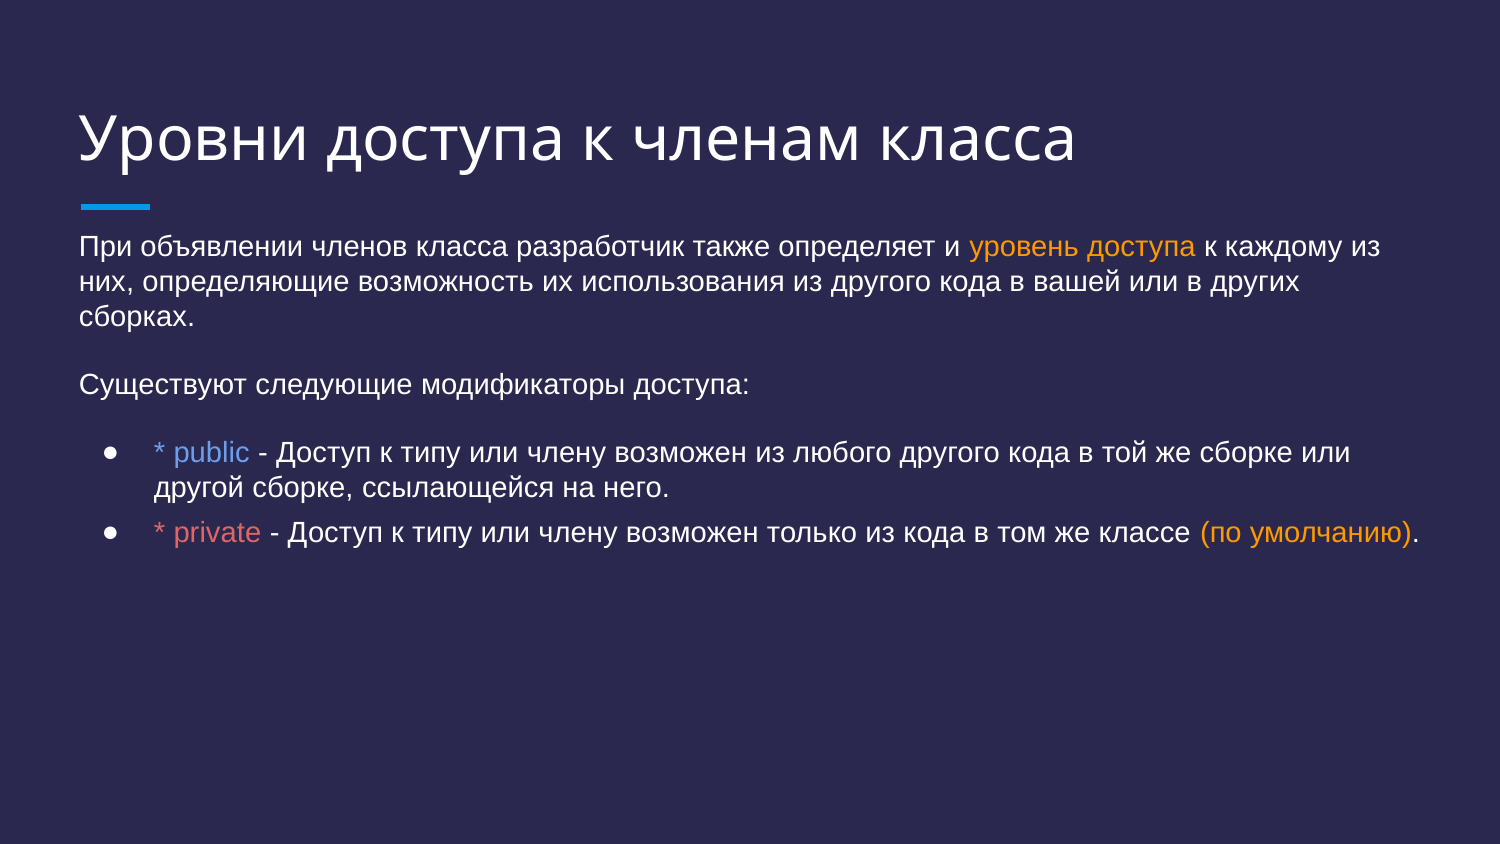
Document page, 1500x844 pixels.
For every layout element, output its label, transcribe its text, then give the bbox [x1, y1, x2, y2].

list При объявлении членов класса разработчик также определяет и уровень доступа к каждому из них, определяющие возможность их использования из другого кода в вашей или в других сборках. Существуют следующие модификаторы доступа: * public - Доступ к типу или члену возможен из любого другого кода в той же сборке или другой сборке, ссылающейся на него. * private - Доступ к типу или члену возможен только из кода в том же классе (по умолчанию). [63, 211, 1437, 844]
title Уровни доступа к членам класса [63, 75, 1437, 188]
